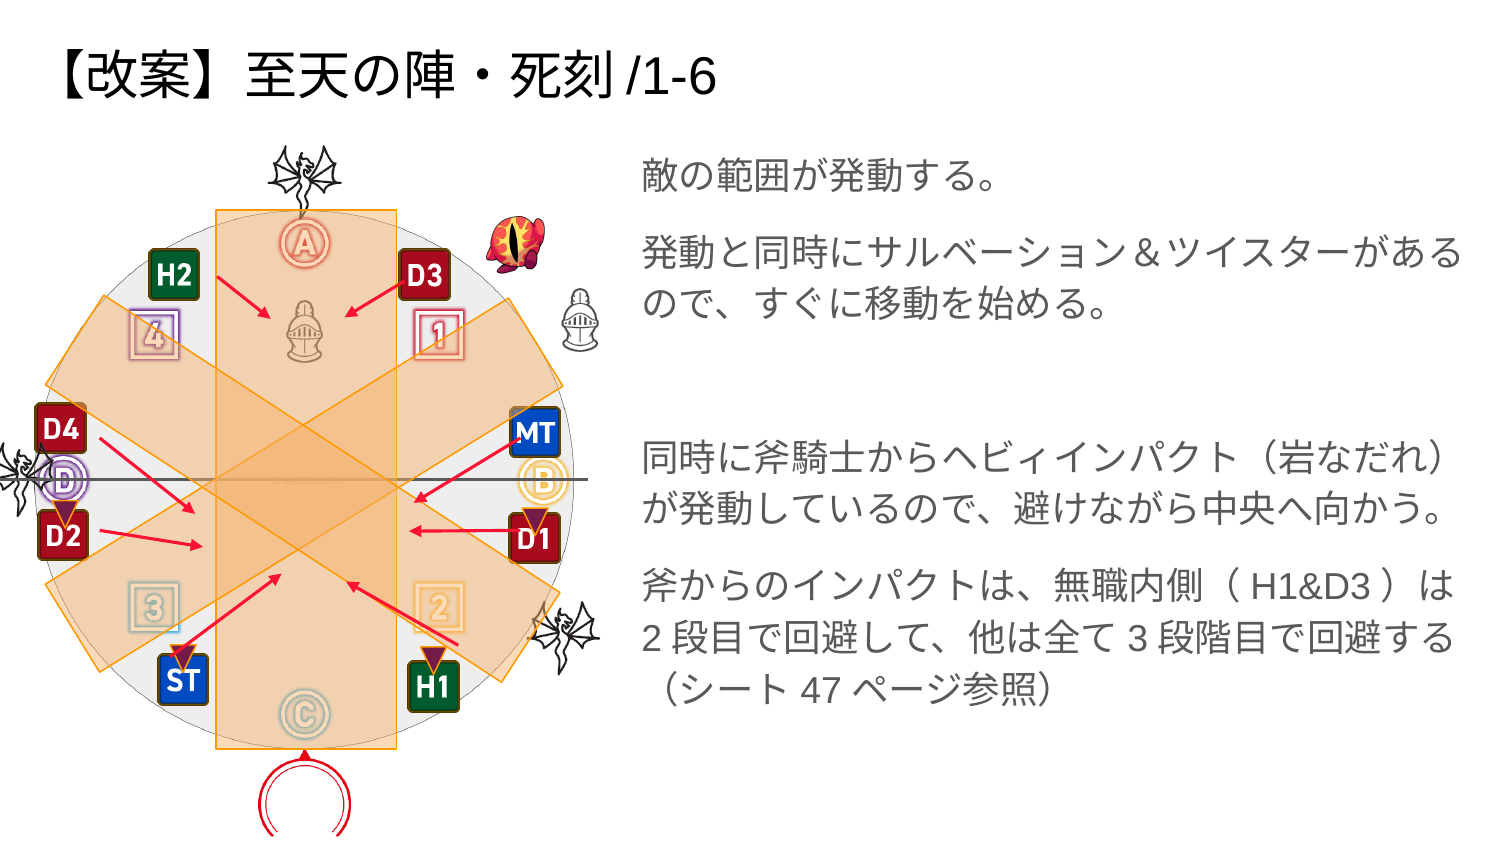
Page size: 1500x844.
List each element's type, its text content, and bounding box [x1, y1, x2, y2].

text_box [344, 280, 405, 318]
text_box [413, 437, 521, 504]
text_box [216, 276, 271, 320]
picture [0, 136, 612, 479]
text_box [99, 530, 204, 548]
title 【改案】至天の陣・死刻/1-6 [17, 26, 1415, 121]
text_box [169, 573, 282, 658]
list 敵の範囲が発動する。 発動と同時にサルベーション＆ツイスターがあるので、すぐに移動を始める。 同時に斧騎士からヘビィインパクト（岩なだれ）が発動しているので、避けながら中央へ向かう。 斧からのインパクトは、無職内側（H1&D3）は2段目で回避して、他は全て3段階目で回避する（シート47ページ参照） [626, 130, 1493, 766]
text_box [99, 437, 196, 515]
picture [0, 480, 609, 837]
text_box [345, 581, 459, 646]
